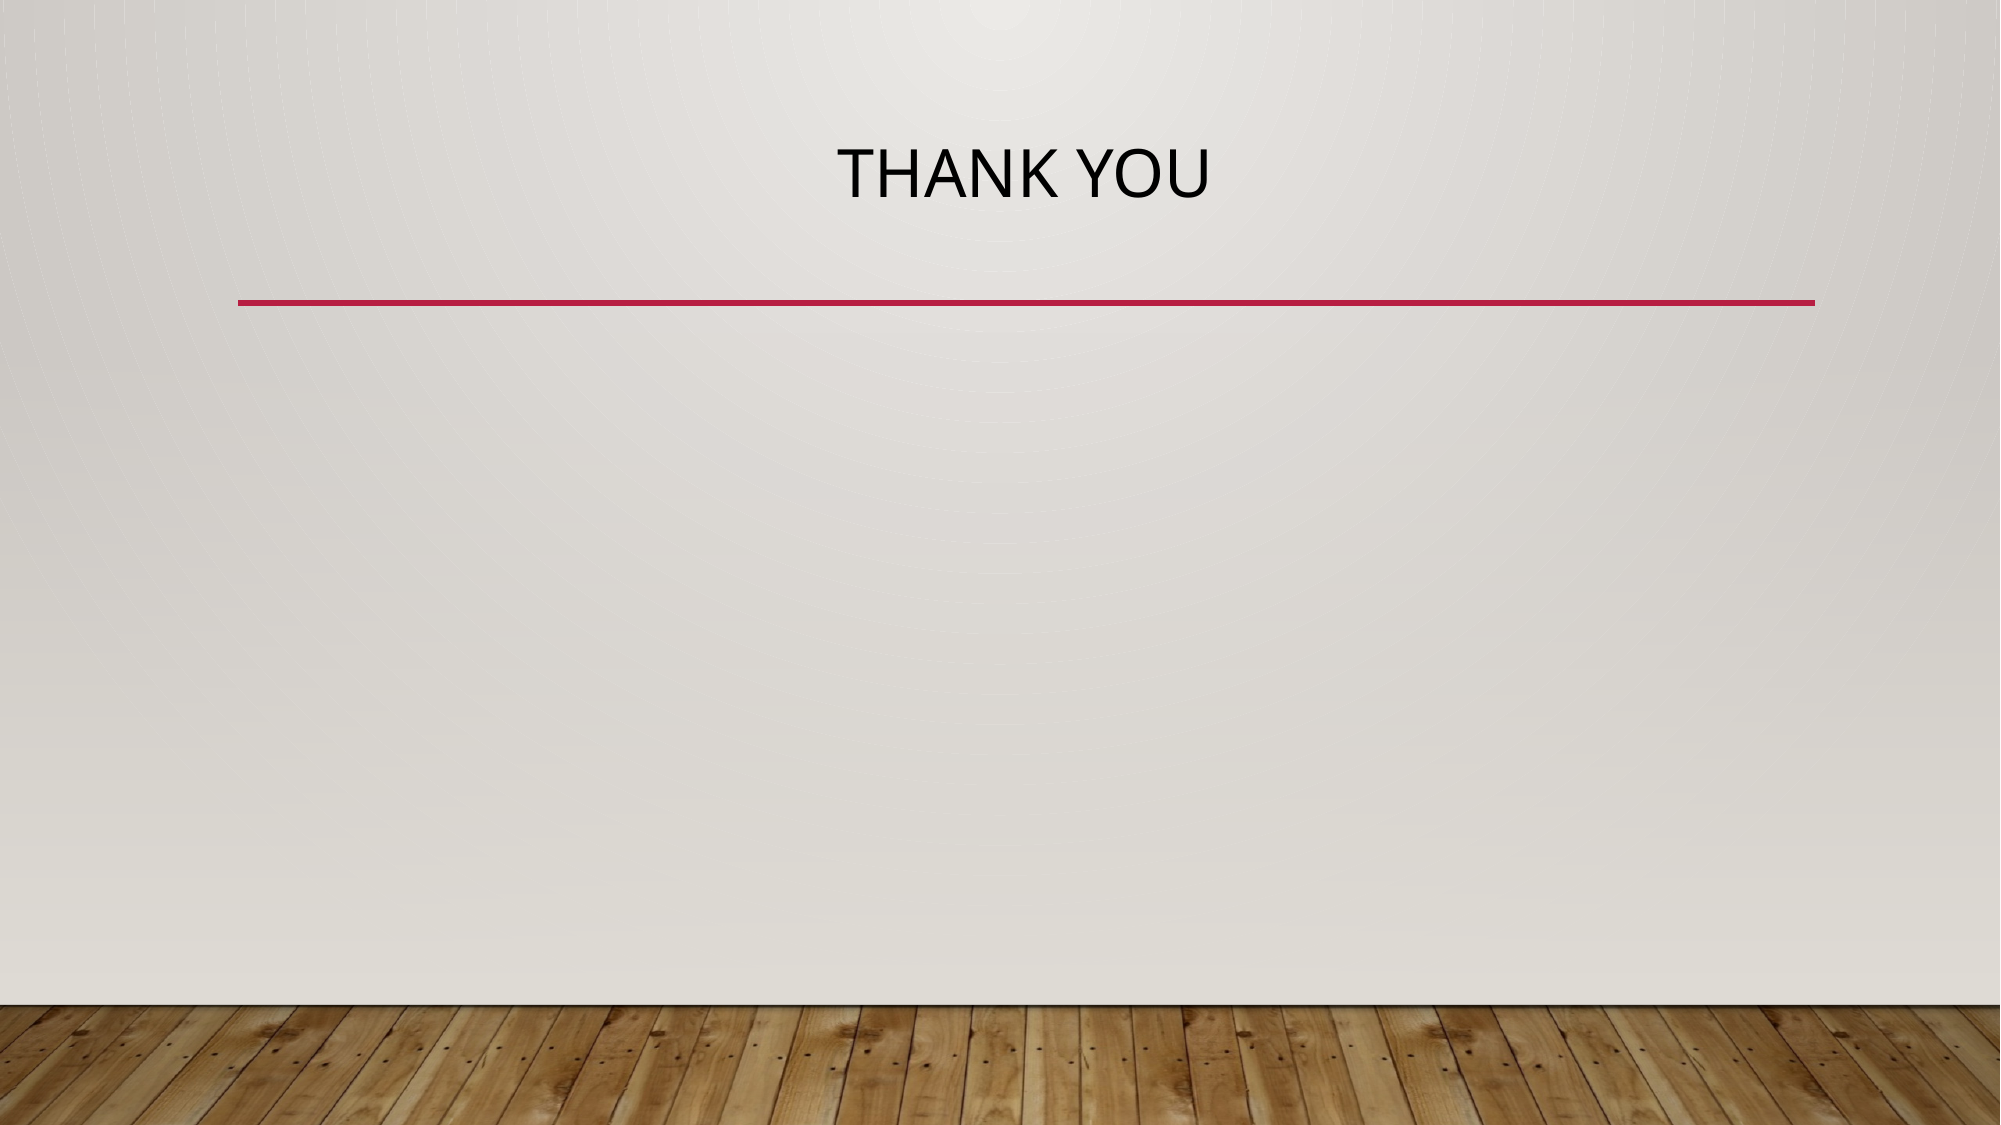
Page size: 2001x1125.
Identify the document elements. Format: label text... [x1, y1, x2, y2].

picture [0, 1005, 2000, 1125]
title THANK YOU [238, 131, 1814, 305]
